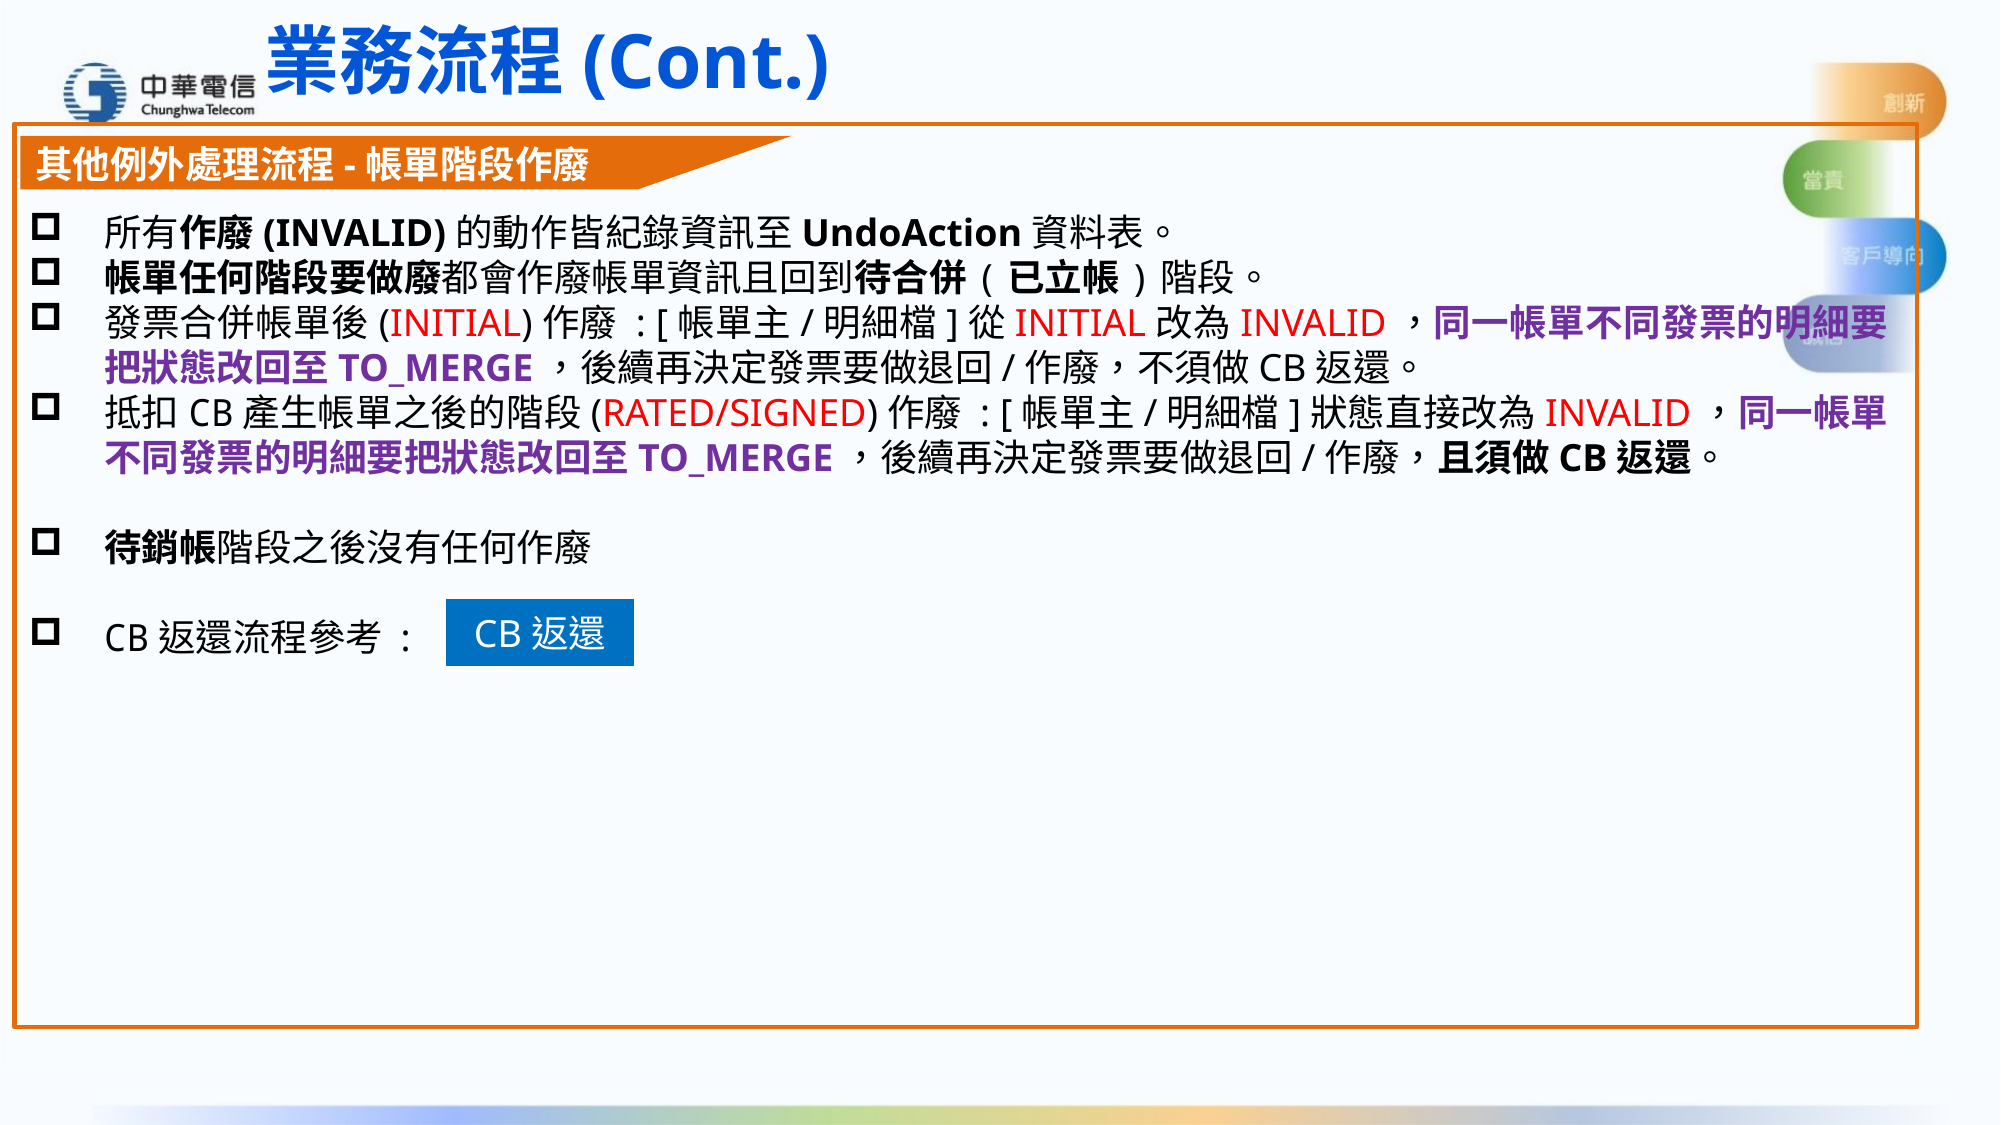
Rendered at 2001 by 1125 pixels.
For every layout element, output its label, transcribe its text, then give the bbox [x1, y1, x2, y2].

picture [0, 0, 2001, 1125]
text_box [14, 123, 1917, 1028]
text_box 所有作廢(INVALID)的動作皆紀錄資訊至UndoAction資料表。 帳單任何階段要做廢都會作廢帳單資訊且回到待合併(已立帳)階段。 發票合併帳單後(INITIAL)作廢 : [帳單主/明細檔]從INITIAL改為INVALID，同一帳單不同發票的明細要把狀態改回至TO_MERGE，後續再決定發票要做退回/作廢，不須做CB返還。 抵扣CB產生帳單之後的階段(RATED/SIGNED)作廢 : [帳單主/明細檔]狀態直接改為INVALID，同一帳單不同發票的明細要把狀態改回至TO_MERGE，後續再決定發票要做退回/作廢，且須做CB返還。 待銷帳階段之後沒有任何作廢 CB返還流程參考 : [14, 201, 1904, 667]
text_box CB返還 [440, 592, 640, 672]
text_box 其他例外處理流程-帳單階段作廢 [20, 133, 703, 194]
text_box [703, 135, 792, 167]
text_box 業務流程(Cont.) [249, 10, 1735, 118]
